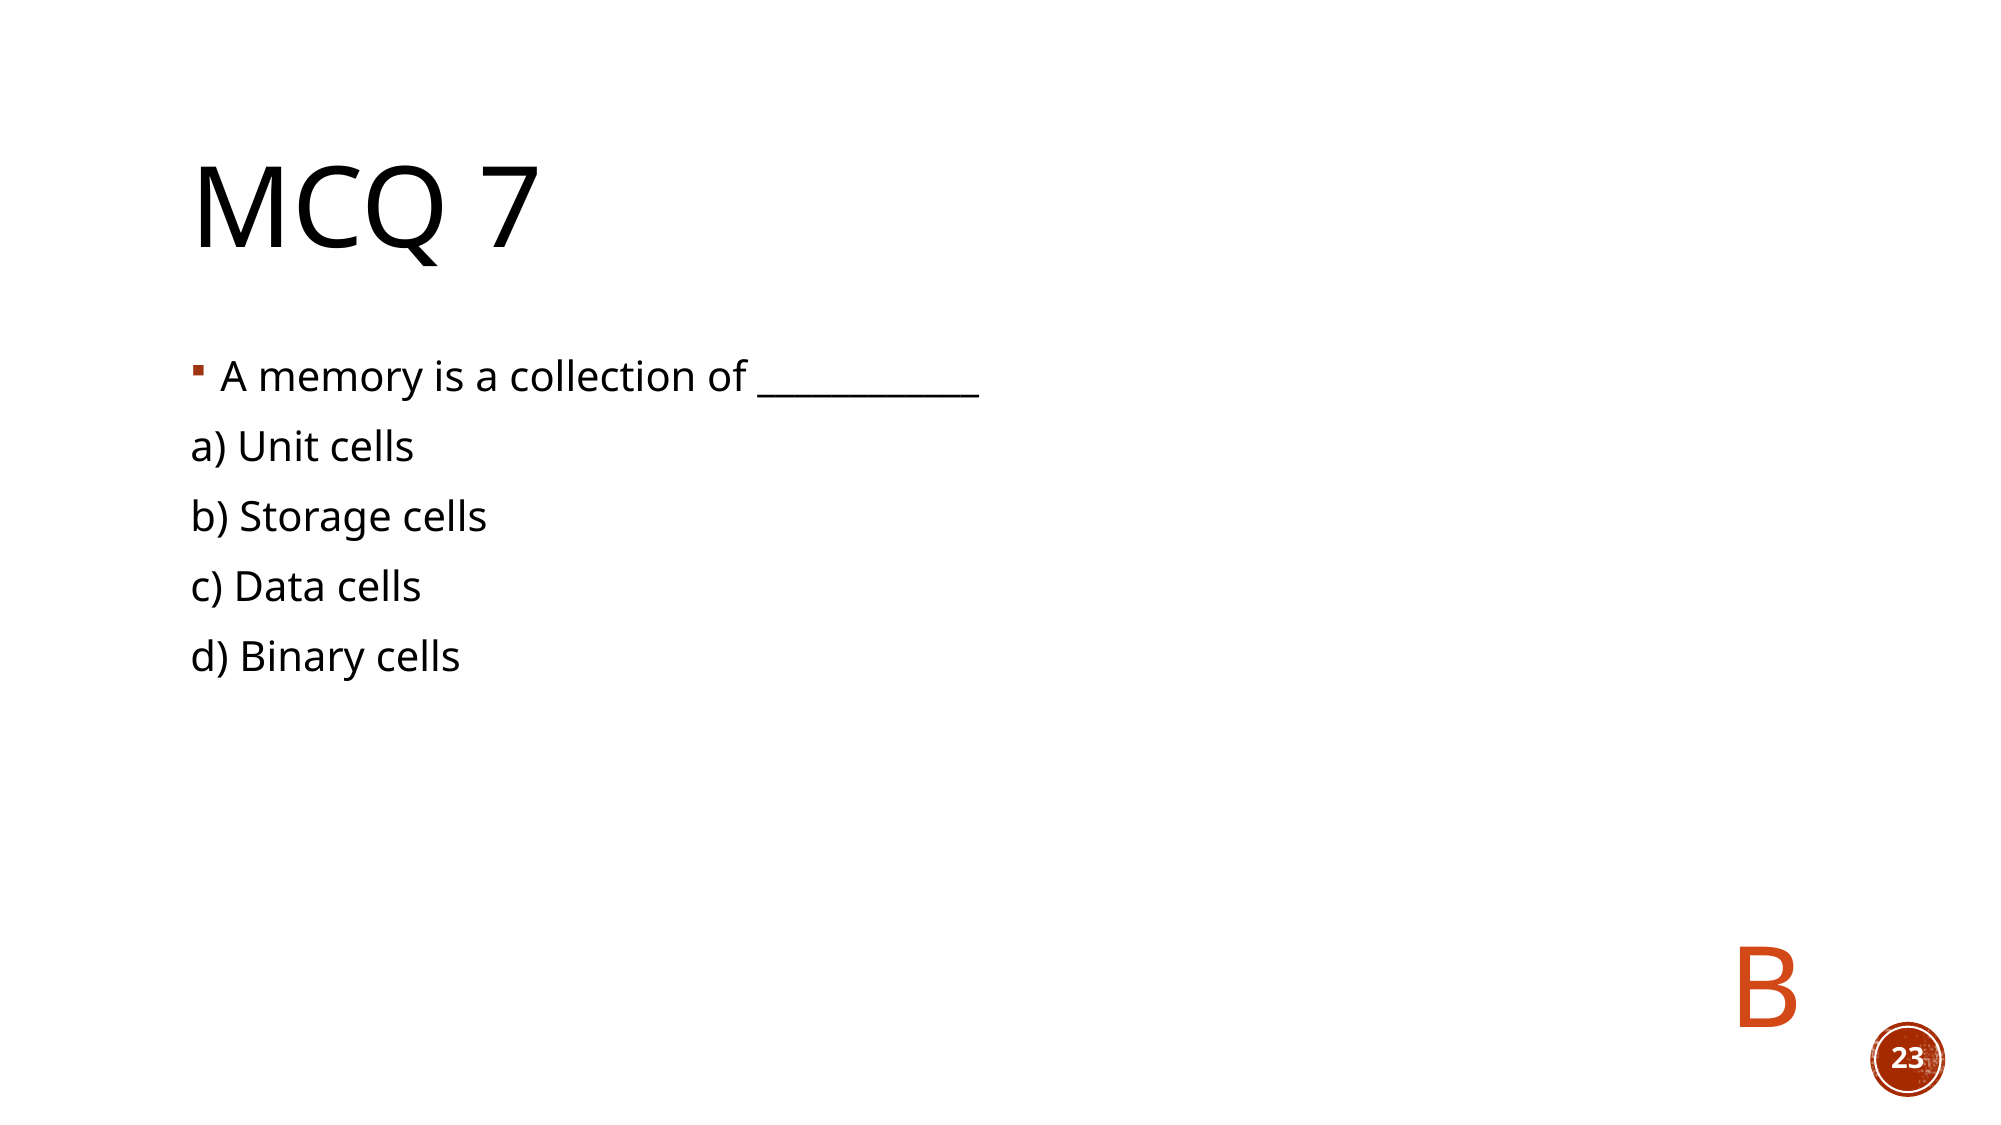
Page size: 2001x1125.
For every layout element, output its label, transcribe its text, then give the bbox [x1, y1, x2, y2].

title MCQ 7 [175, 79, 1826, 344]
text_box B [1714, 907, 1818, 1058]
list A memory is a collection of ____________ a) Unit cells b) Storage cells c) Data cells d) Binary cells [175, 348, 1826, 1013]
slide_number 23 [1855, 1028, 1961, 1089]
